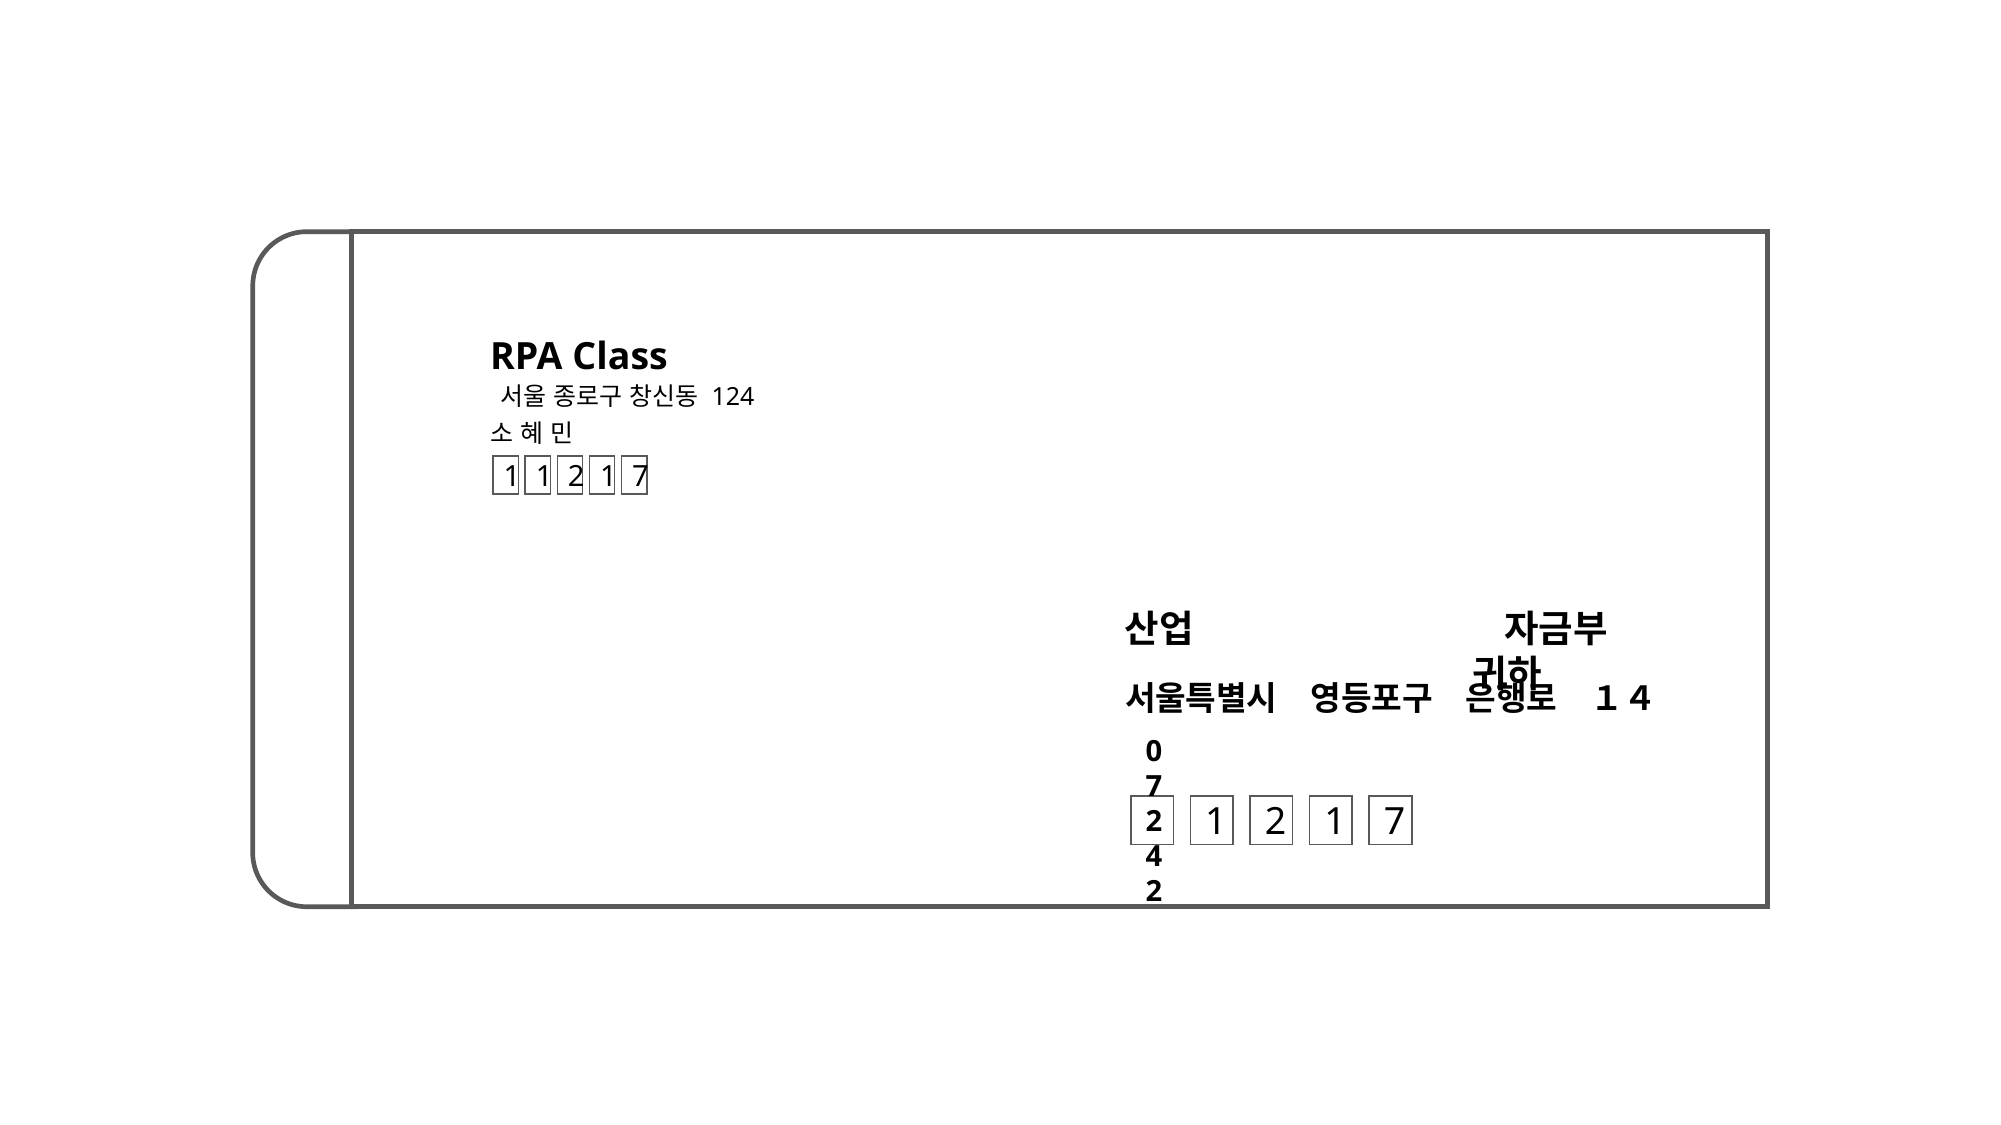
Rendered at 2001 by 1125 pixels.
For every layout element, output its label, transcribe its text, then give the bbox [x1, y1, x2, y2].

text_box 07242 [1130, 795, 1174, 845]
text_box 1 [1189, 795, 1234, 845]
text_box 2 [556, 455, 584, 495]
text_box [351, 231, 1769, 908]
text_box 2 [1249, 795, 1294, 845]
text_box 7 [1368, 795, 1413, 845]
text_box 1 [1309, 795, 1353, 845]
text_box 서울특별시 영등포구 은행로 １４ [1110, 669, 1768, 804]
text_box 서울 종로구 창신동 124 [485, 373, 770, 418]
text_box 1 [524, 455, 552, 495]
text_box 7 [620, 455, 648, 495]
text_box 1 [588, 455, 616, 495]
text_box 소 혜 민 [476, 410, 647, 456]
text_box [251, 230, 362, 908]
text_box 1 [492, 455, 519, 495]
text_box 산업 자금부 귀하 [1110, 597, 1748, 669]
text_box RPA Class [475, 324, 683, 384]
